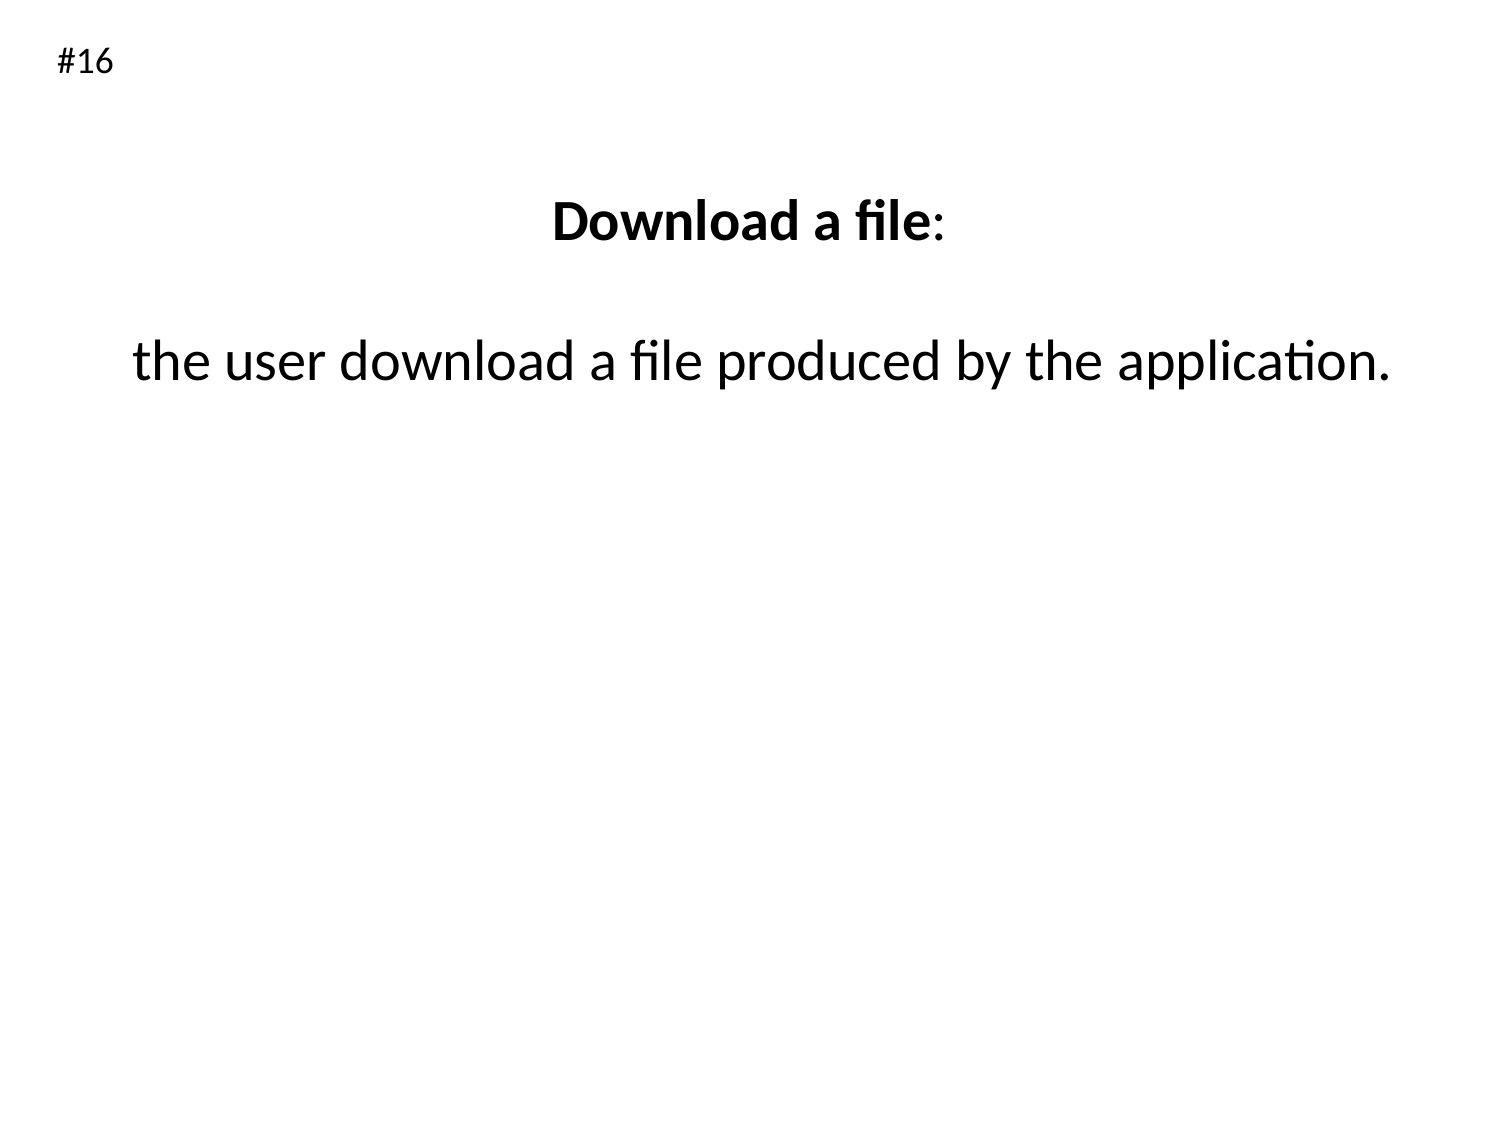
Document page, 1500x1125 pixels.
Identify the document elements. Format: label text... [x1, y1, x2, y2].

text_box Download a file: the user download a file produced by the application. [24, 105, 1488, 400]
text_box #16 [42, 29, 129, 89]
